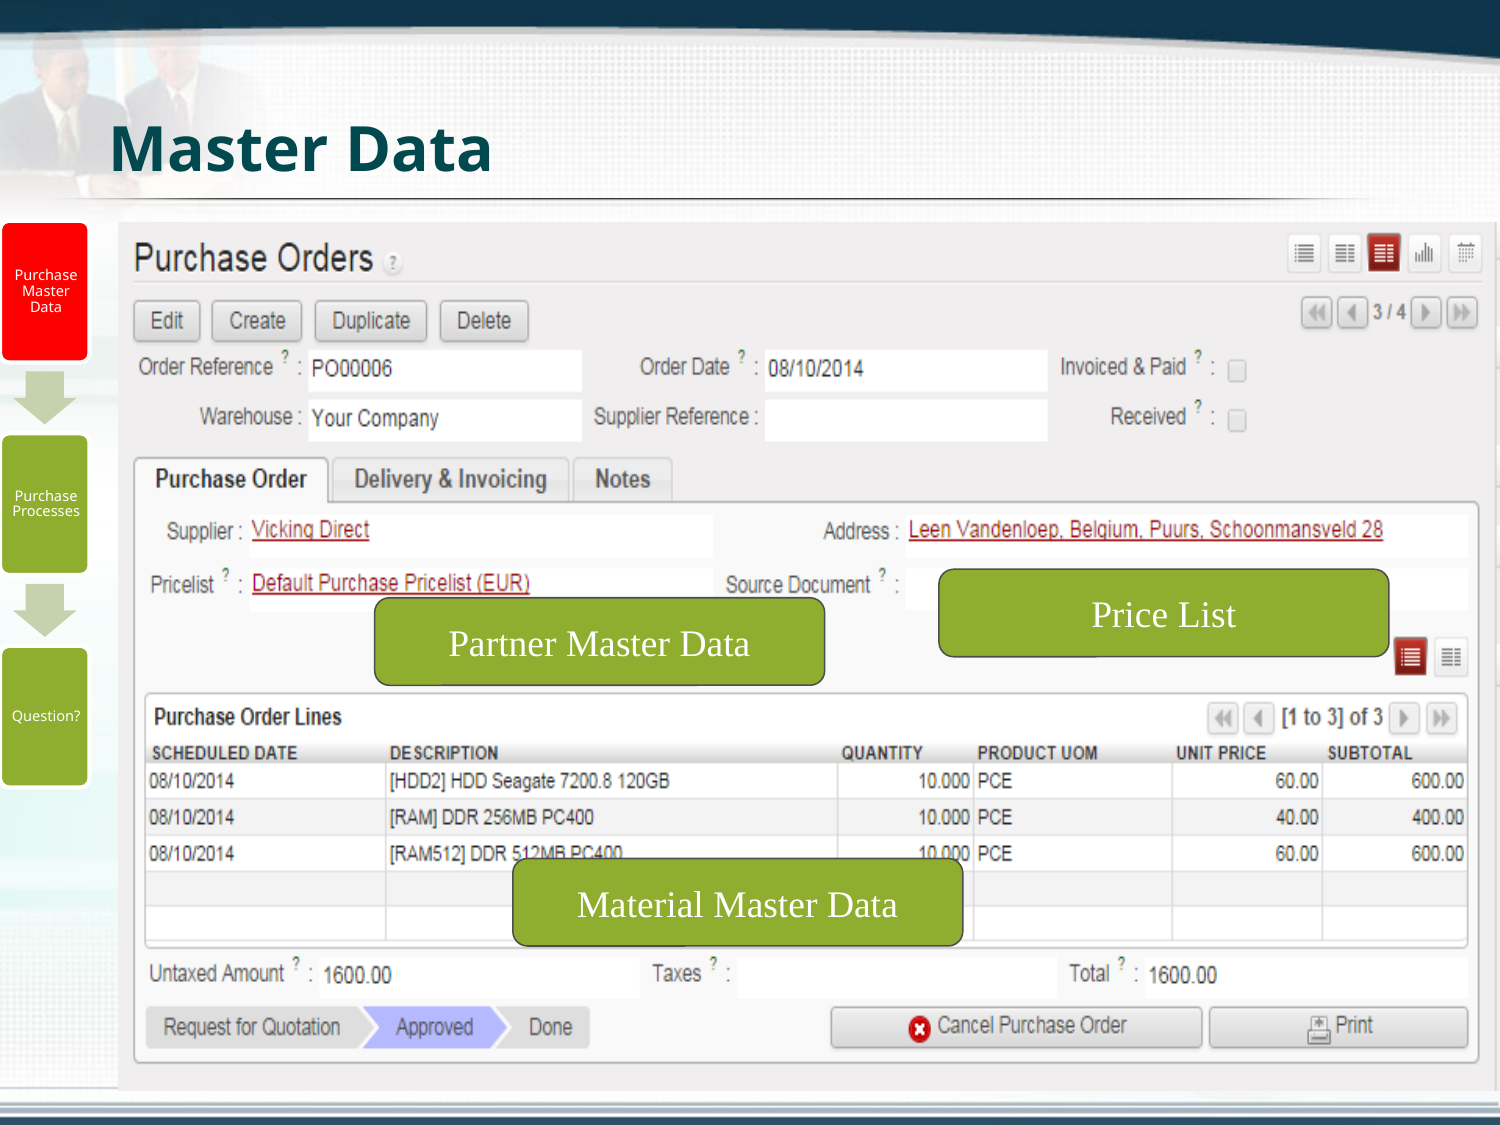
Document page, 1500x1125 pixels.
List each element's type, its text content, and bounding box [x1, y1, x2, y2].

title Master Data [93, 96, 1382, 197]
picture [0, 0, 1500, 1125]
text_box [0, 220, 90, 788]
